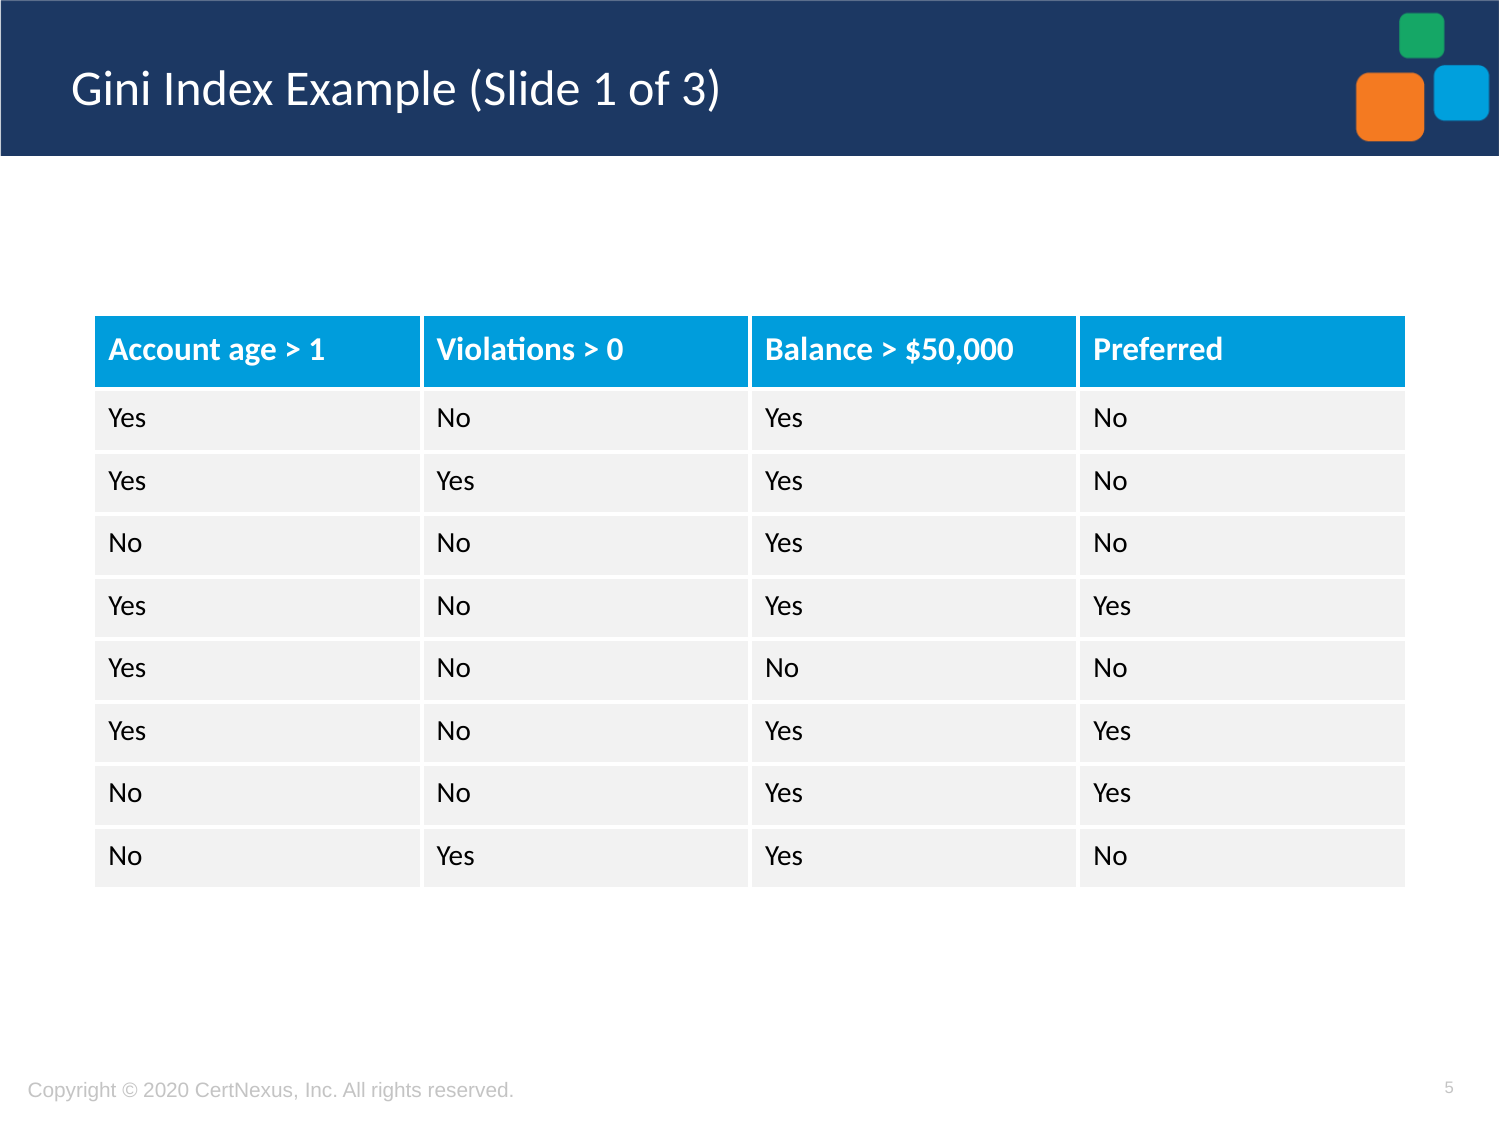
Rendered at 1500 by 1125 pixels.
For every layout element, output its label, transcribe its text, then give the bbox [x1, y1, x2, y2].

table_cell Yes [752, 766, 1076, 825]
table_cell Yes [752, 579, 1076, 637]
table_cell Yes [95, 454, 420, 512]
table_cell Yes [752, 704, 1076, 762]
table_cell Yes [752, 454, 1076, 512]
table_cell No [752, 641, 1076, 700]
table_header Preferred [1080, 316, 1405, 387]
table_header Account age > 1 [95, 316, 420, 387]
table_cell Yes [95, 391, 420, 450]
table_header Violations > 0 [424, 316, 748, 387]
table_cell No [95, 829, 420, 887]
table_cell Yes [95, 641, 420, 700]
table_cell No [424, 704, 748, 762]
table_cell No [1080, 391, 1405, 450]
table_cell Yes [424, 454, 748, 512]
table_cell Yes [752, 829, 1076, 887]
table_cell No [1080, 641, 1405, 700]
table_cell Yes [424, 829, 748, 887]
table_cell No [95, 766, 420, 825]
table_cell Yes [95, 704, 420, 762]
table_cell No [1080, 829, 1405, 887]
table_cell Yes [1080, 766, 1405, 825]
table_cell No [424, 579, 748, 637]
table_cell No [424, 766, 748, 825]
title Gini Index Example (Slide 1 of 3) [56, 16, 1350, 155]
table_cell No [1080, 454, 1405, 512]
table_cell No [95, 516, 420, 575]
table_cell Yes [752, 516, 1076, 575]
table_cell Yes [95, 579, 420, 637]
table_cell Yes [752, 391, 1076, 450]
table_cell Yes [1080, 704, 1405, 762]
table_cell No [424, 516, 748, 575]
table_cell Yes [1080, 579, 1405, 637]
table_cell No [424, 641, 748, 700]
slide_number 5 [1118, 1057, 1469, 1118]
table_cell No [1080, 516, 1405, 575]
picture [0, 0, 1500, 156]
table_cell No [424, 391, 748, 450]
table_header Balance > $50,000 [752, 316, 1076, 387]
